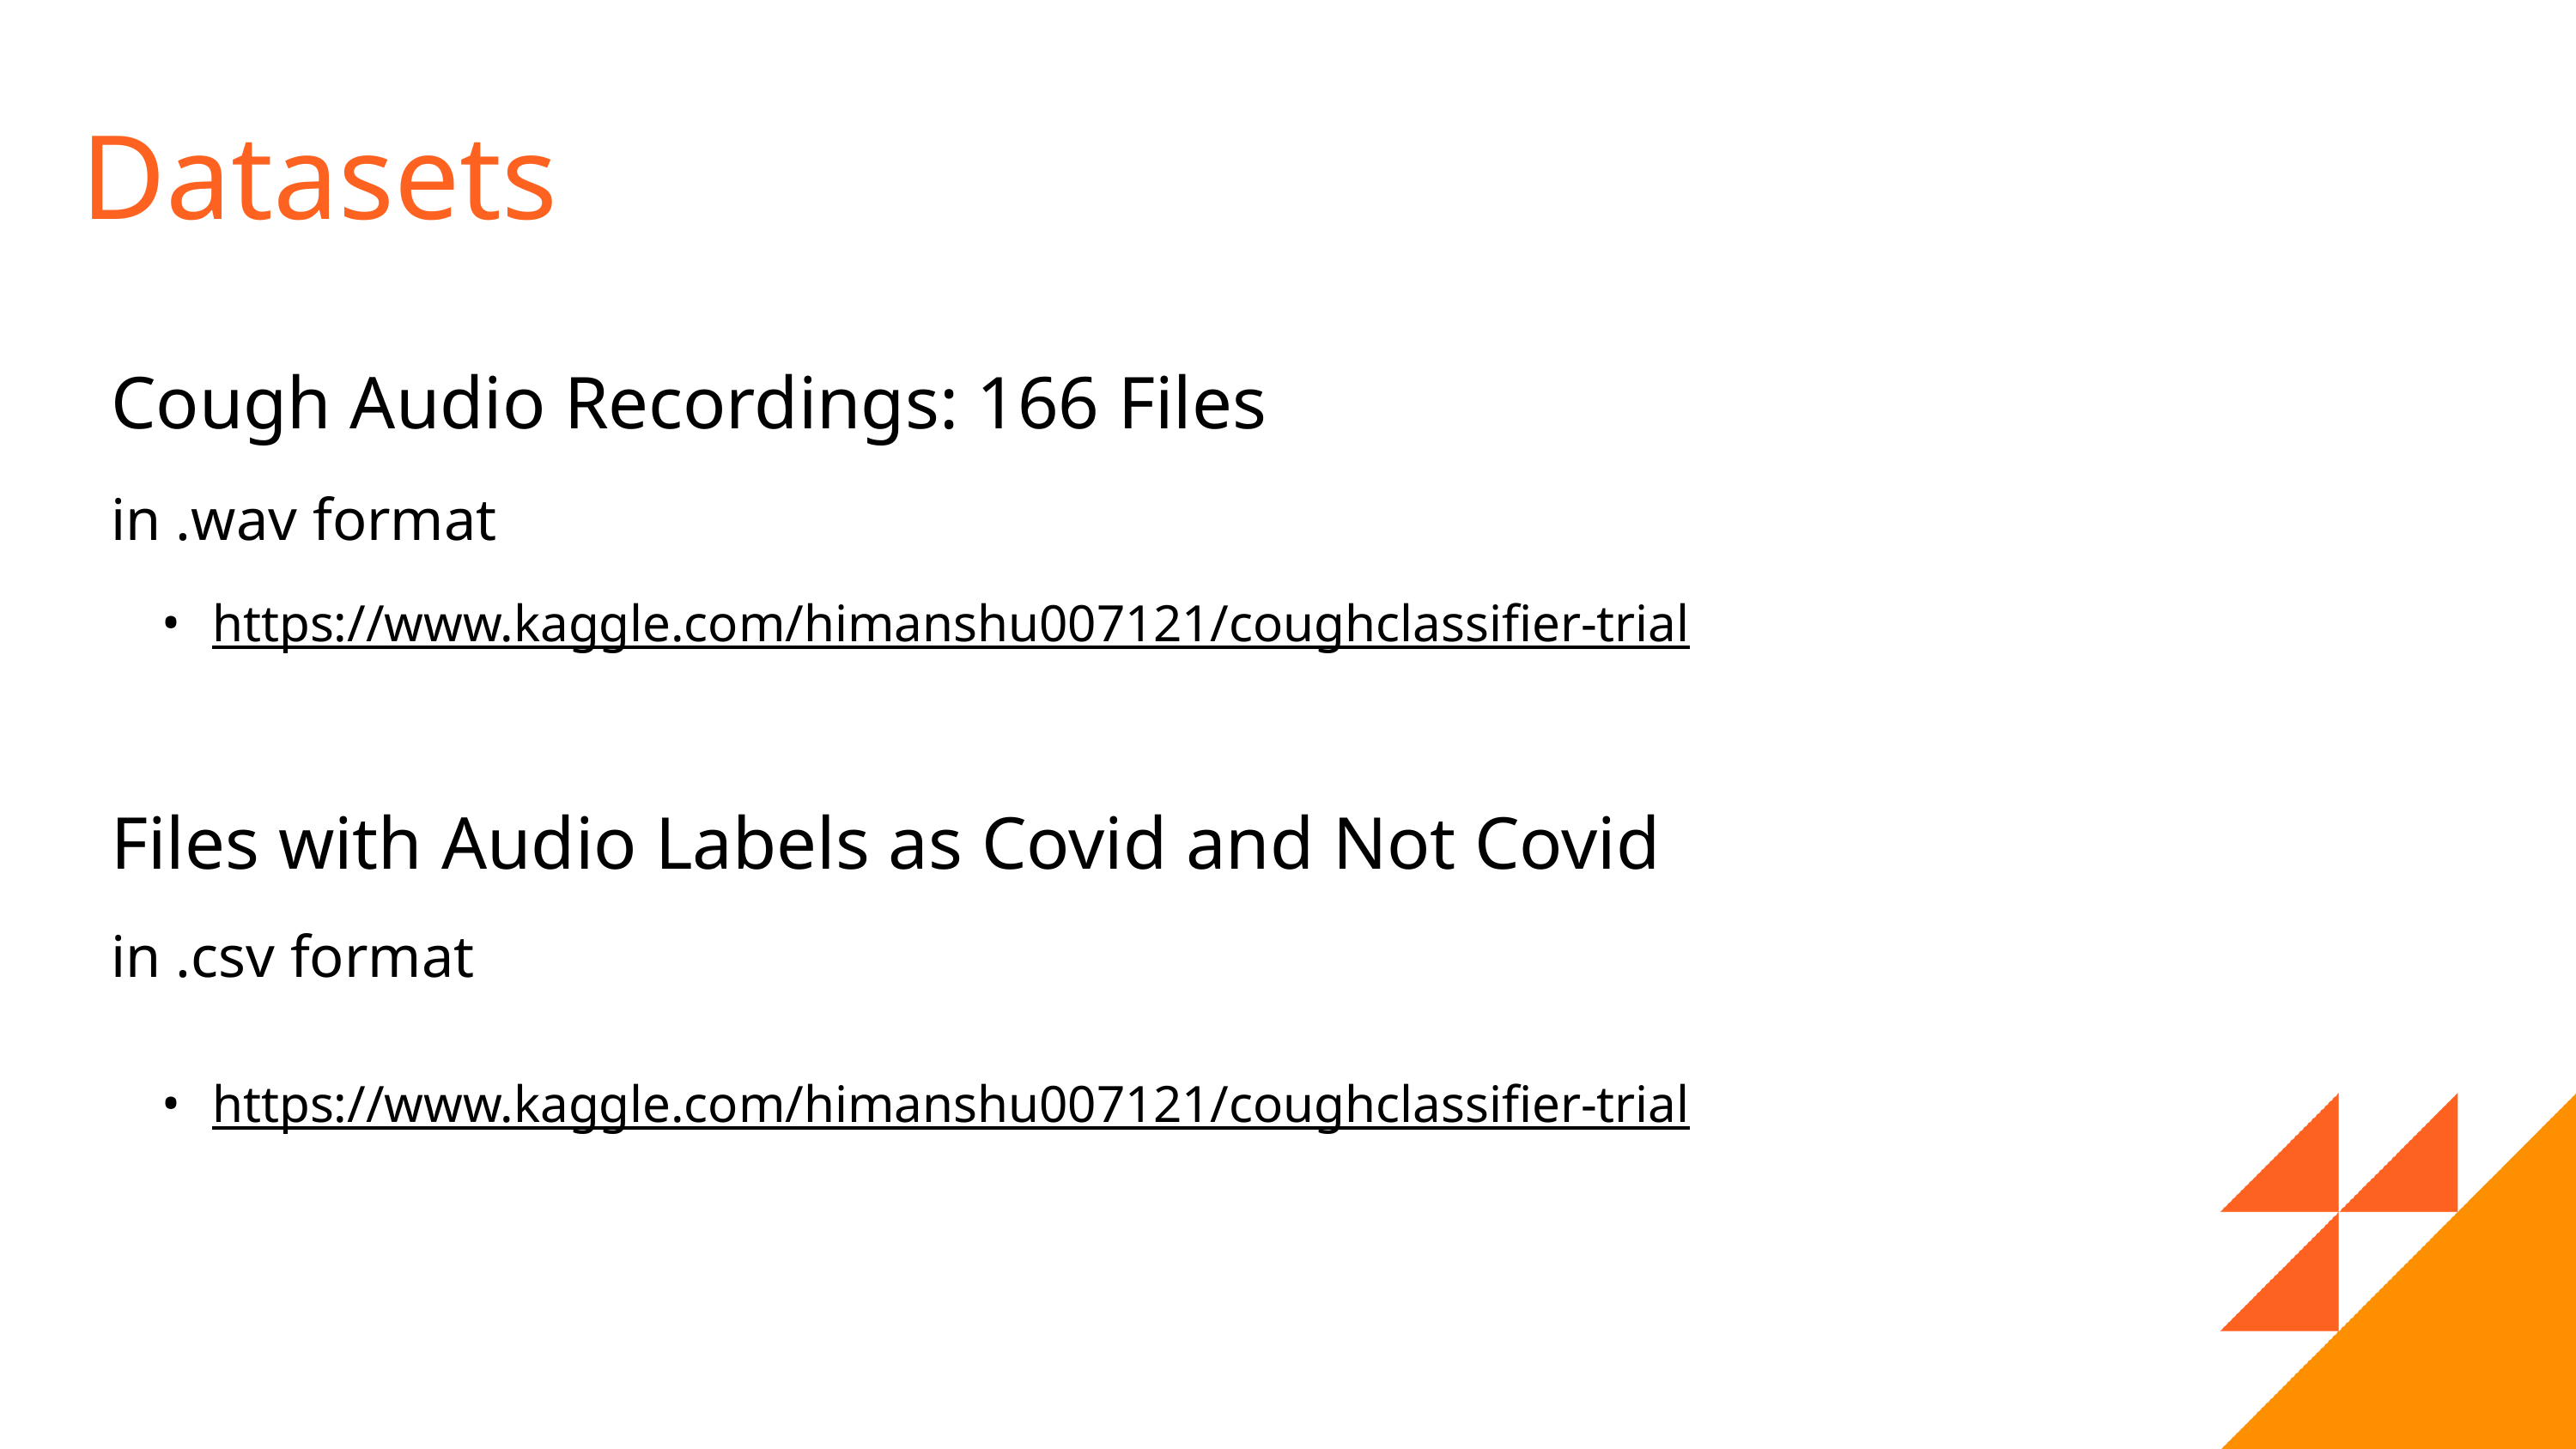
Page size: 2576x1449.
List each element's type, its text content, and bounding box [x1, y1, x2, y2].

picture [2220, 1093, 2576, 1449]
text_box Datasets [81, 75, 1972, 243]
text_box Cough Audio Recordings: 166 Files in .wav format https://www.kaggle.com/himanshu007121/coughclassifier-trial Files with Audio Labels as Covid and Not Covid in .csv format https://www.kaggle.com/himanshu007121/coughclassifier-trial [111, 307, 2458, 1232]
